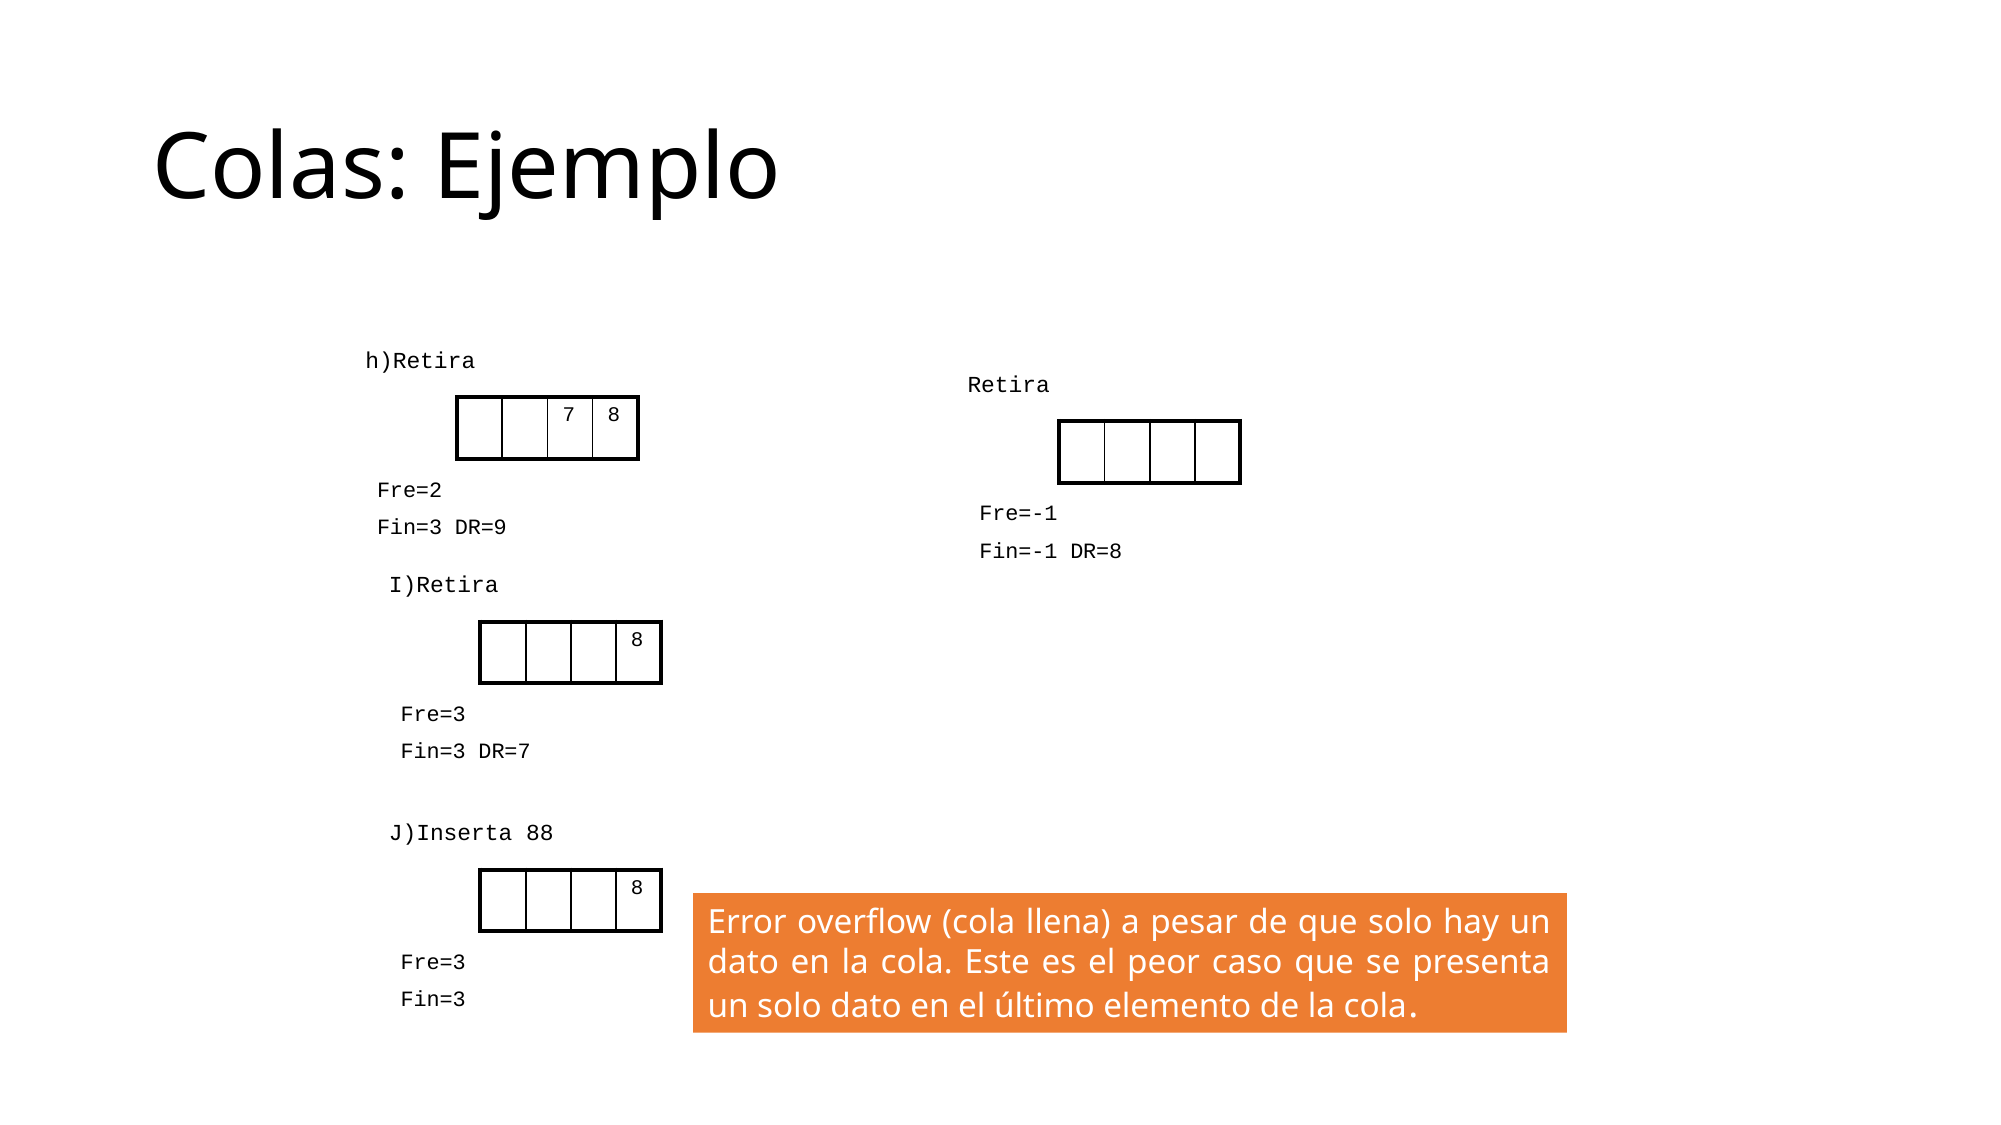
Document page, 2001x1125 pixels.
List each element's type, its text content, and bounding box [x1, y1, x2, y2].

text_box Fre=3 Fin=3 [385, 940, 563, 1019]
table_header [572, 624, 615, 681]
table_header [1196, 423, 1238, 481]
title Colas: Ejemplo [137, 59, 1863, 278]
table_header [482, 624, 525, 681]
text_box Fre=-1 Fin=-1 DR=8 [964, 491, 1142, 570]
text_box h)Retira [350, 338, 611, 381]
table_header [527, 624, 570, 681]
table_header [572, 872, 615, 929]
table_header 8 [593, 399, 636, 457]
text_box J)Inserta 88 [374, 810, 634, 853]
table_header [1105, 423, 1149, 481]
table_header [459, 399, 501, 457]
table_header 8 [617, 872, 659, 929]
table_header [1061, 423, 1104, 481]
text_box Retira [952, 361, 1213, 404]
table_header 7 [548, 399, 592, 457]
table_header [1151, 423, 1194, 481]
table_header 8 [617, 624, 659, 681]
text_box Fre=2 Fin=3 DR=9 [362, 468, 540, 547]
table_header [527, 872, 570, 929]
table_header [482, 872, 525, 929]
table_header [503, 399, 547, 457]
text_box I)Retira [374, 562, 634, 605]
text_box Error overflow (cola llena) a pesar de que solo hay un dato en la cola. Este es el peor caso que se presenta un solo dato en el último elemento de la cola. [693, 893, 1567, 1033]
text_box Fre=3 Fin=3 DR=7 [385, 692, 563, 771]
